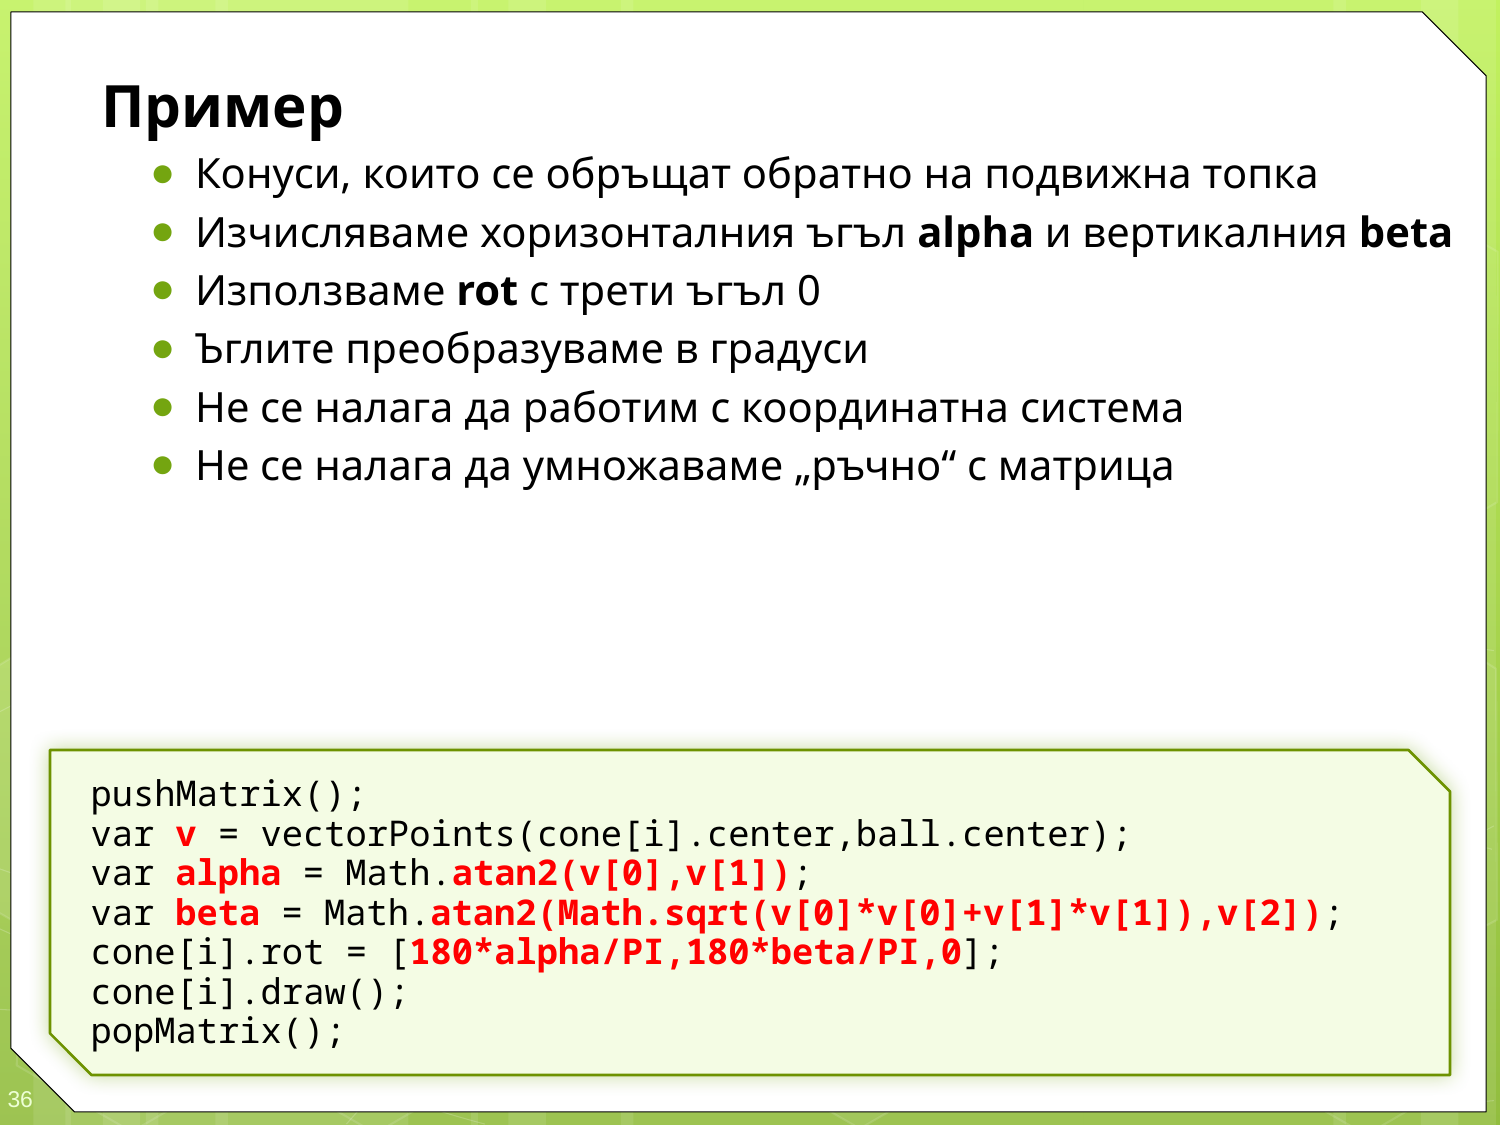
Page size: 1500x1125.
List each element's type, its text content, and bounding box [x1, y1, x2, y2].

text_box pushMatrix(); var v = vectorPoints(cone[i].center,ball.center); var alpha = Math.atan2(v[0],v[1]); var beta = Math.atan2(Math.sqrt(v[0]*v[0]+v[1]*v[1]),v[2]); cone[i].rot = [180*alpha/PI,180*beta/PI,0]; cone[i].draw(); popMatrix(); [48, 748, 1452, 1077]
list Пример Конуси, които се обръщат обратно на подвижна топка Изчисляваме хоризонталния ъгъл alpha и вертикалния beta Използваме rot с трети ъгъл 0 Ъглите преобразуваме в градуси Не се налага да работим с координатна система Не се налага да умножаваме „ръчно“ с матрица [75, 61, 1488, 1113]
